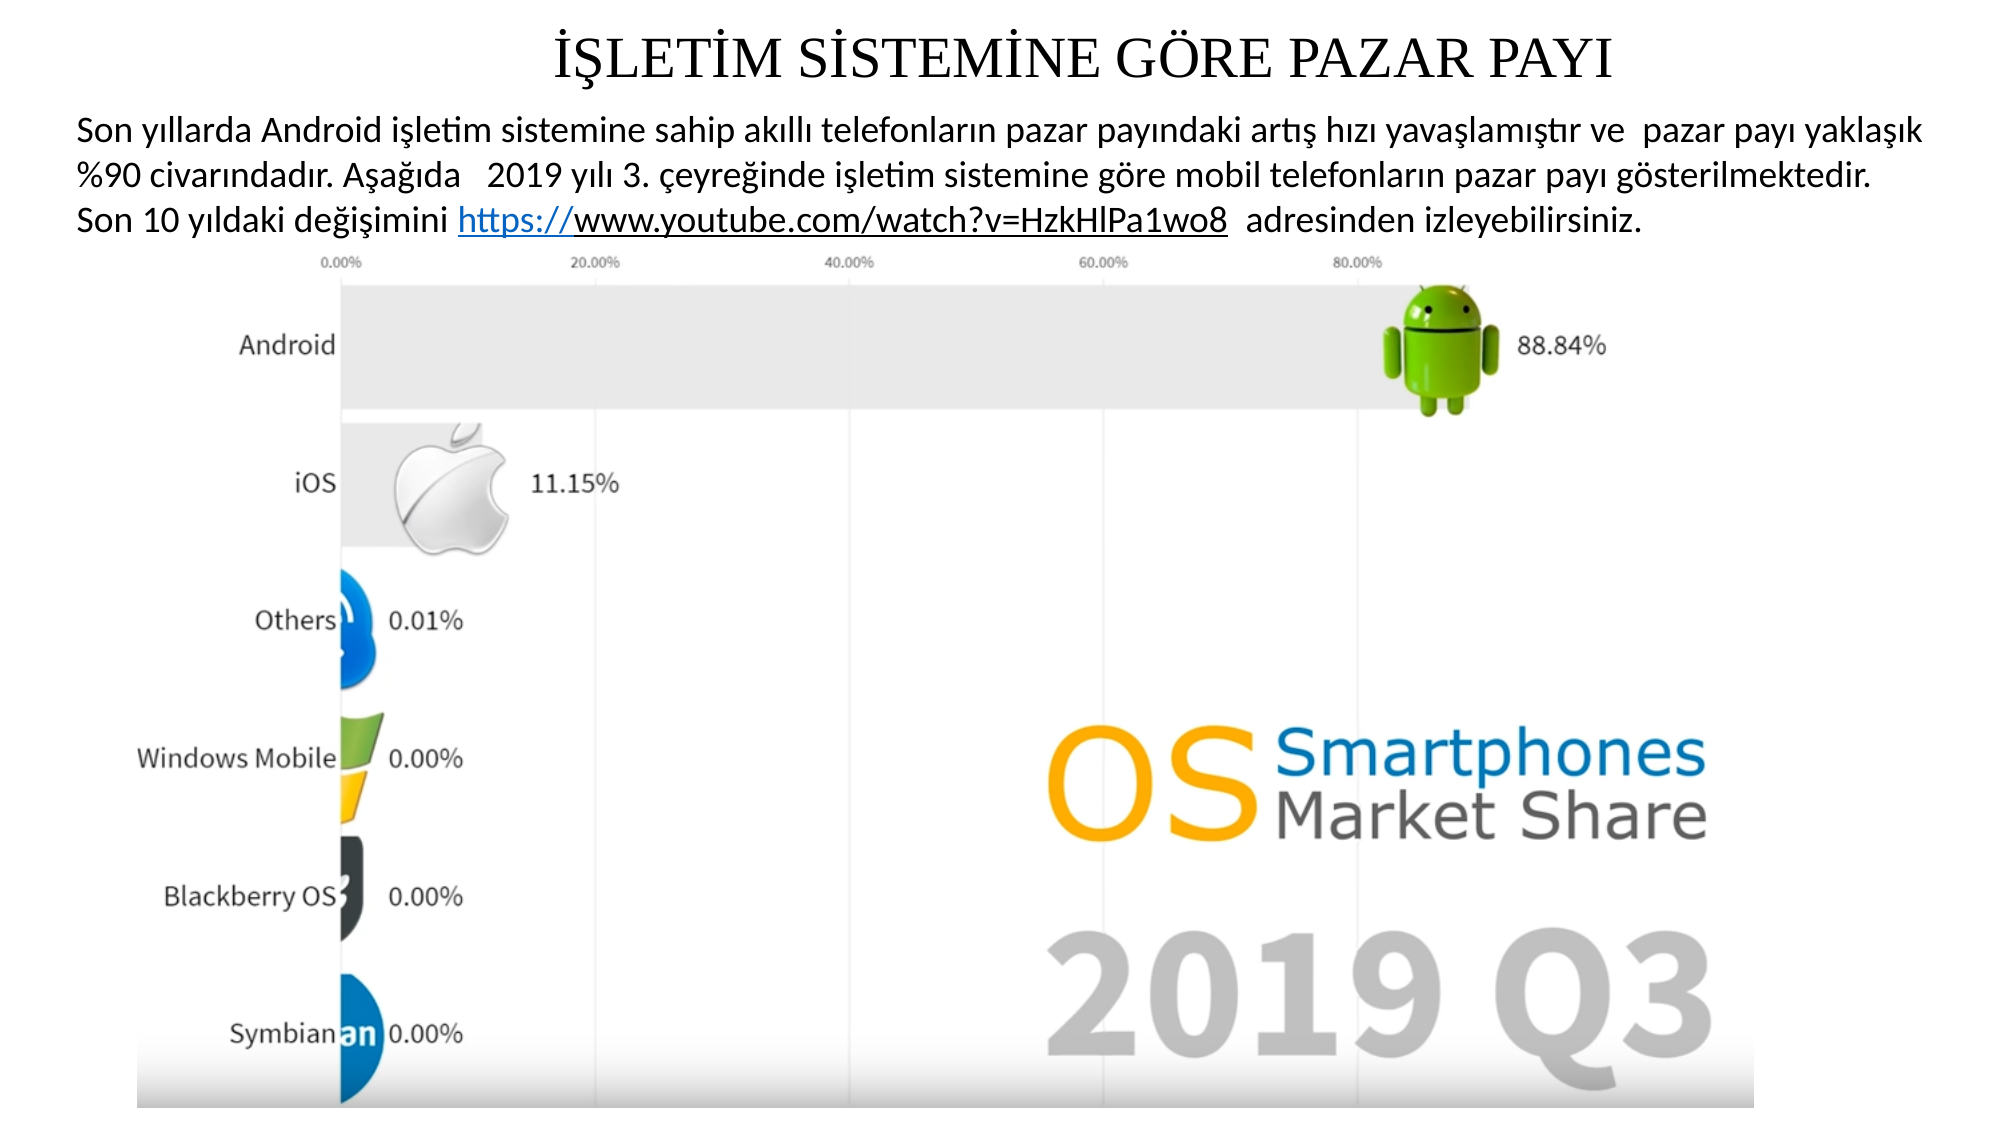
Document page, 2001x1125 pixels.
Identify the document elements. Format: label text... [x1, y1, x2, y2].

text_box İŞLETİM SİSTEMİNE GÖRE PAZAR PAYI [538, 11, 1630, 97]
text_box Son yıllarda Android işletim sistemine sahip akıllı telefonların pazar payındaki artış hızı yavaşlamıştır ve pazar payı yaklaşık %90 civarındadır. Aşağıda 2019 yılı 3. çeyreğinde işletim sistemine göre mobil telefonların pazar payı gösterilmektedir. Son 10 yıldaki değişimini https://www.youtube.com/watch?v=HzkHlPa1wo8 adresinden izleyebilirsiniz. [61, 97, 1949, 247]
picture [137, 237, 1754, 1108]
